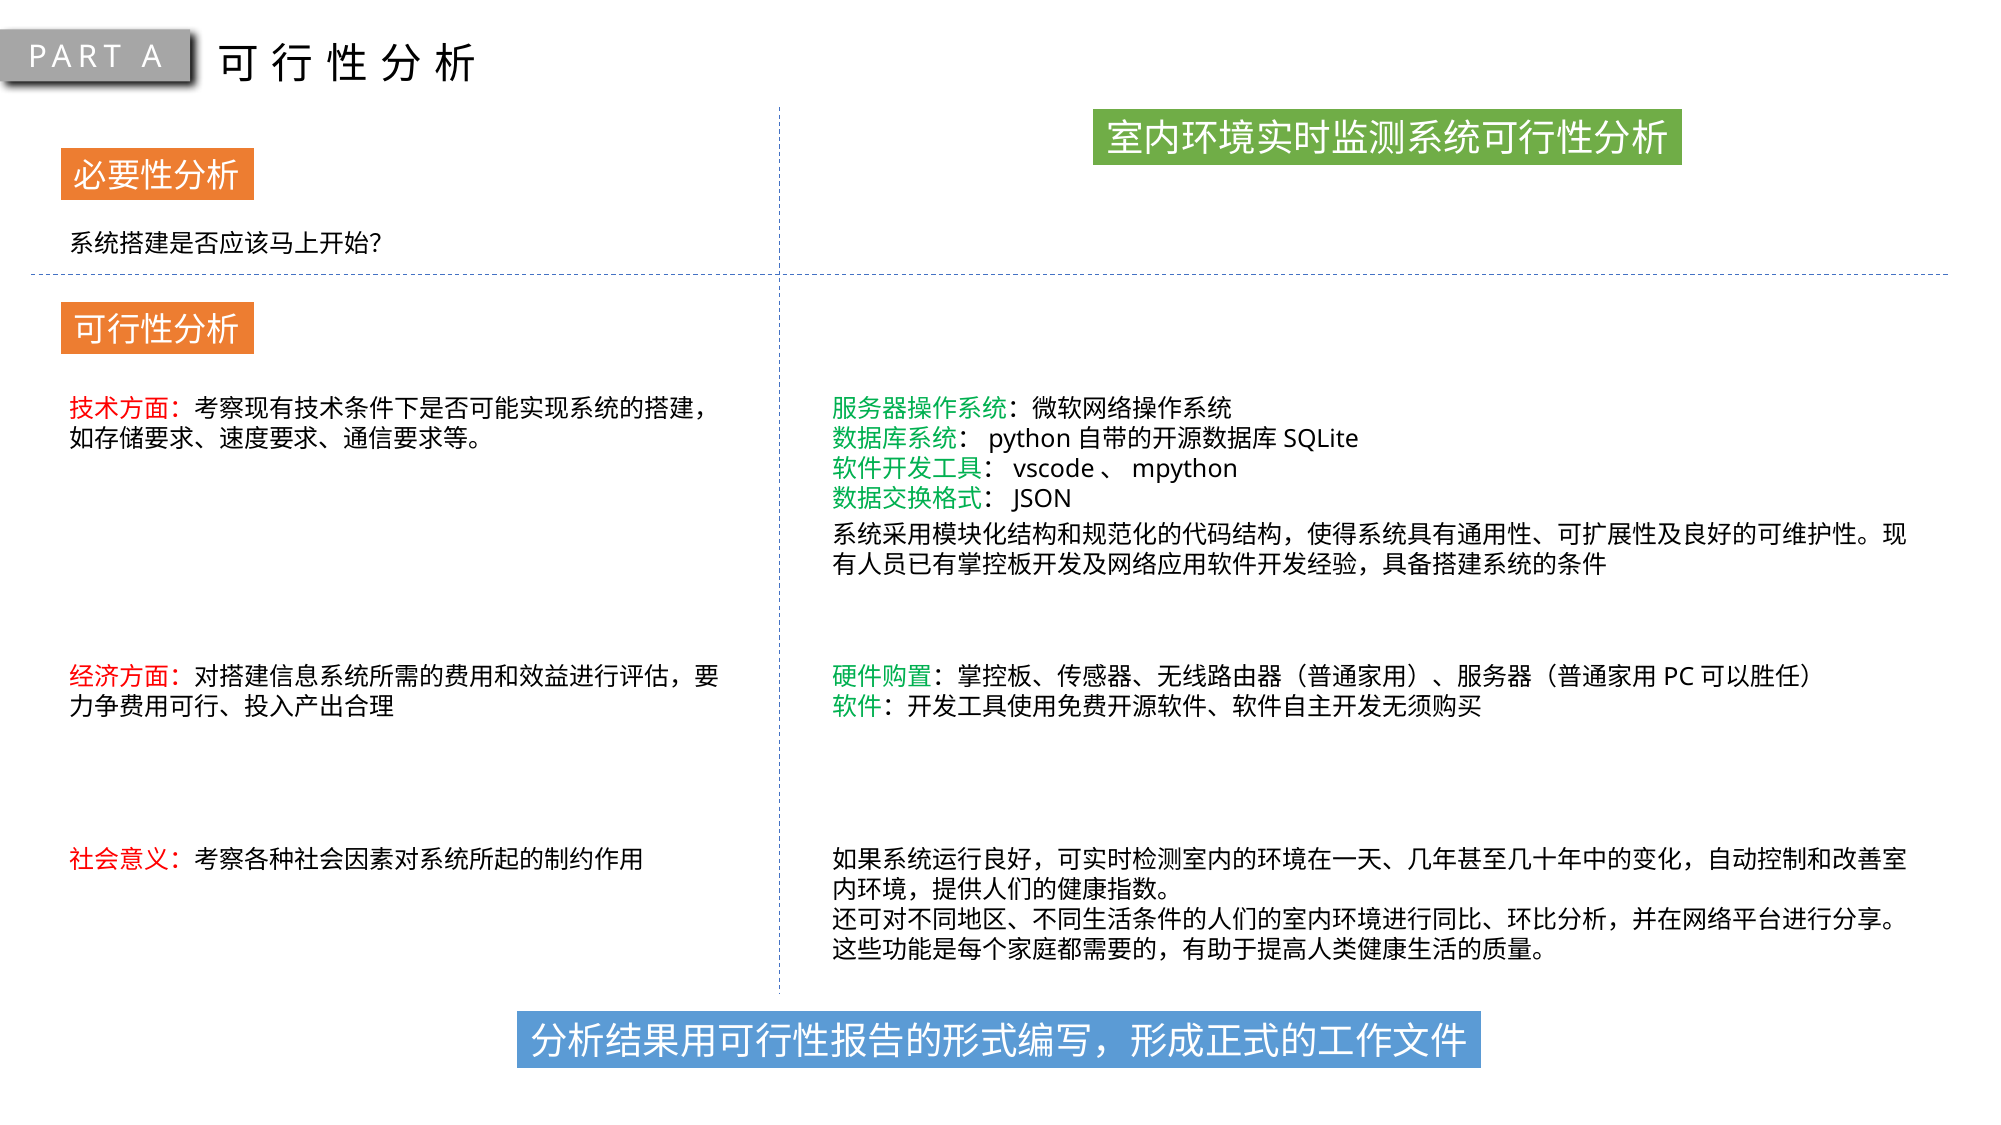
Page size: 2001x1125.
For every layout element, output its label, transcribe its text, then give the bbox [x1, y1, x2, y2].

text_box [817, 385, 1936, 588]
text_box PART A [0, 29, 191, 82]
text_box 可行性分析 [202, 29, 492, 95]
text_box 分析结果用可行性报告的形式编写，形成正式的工作文件 [514, 1008, 1484, 1071]
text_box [31, 107, 1950, 994]
